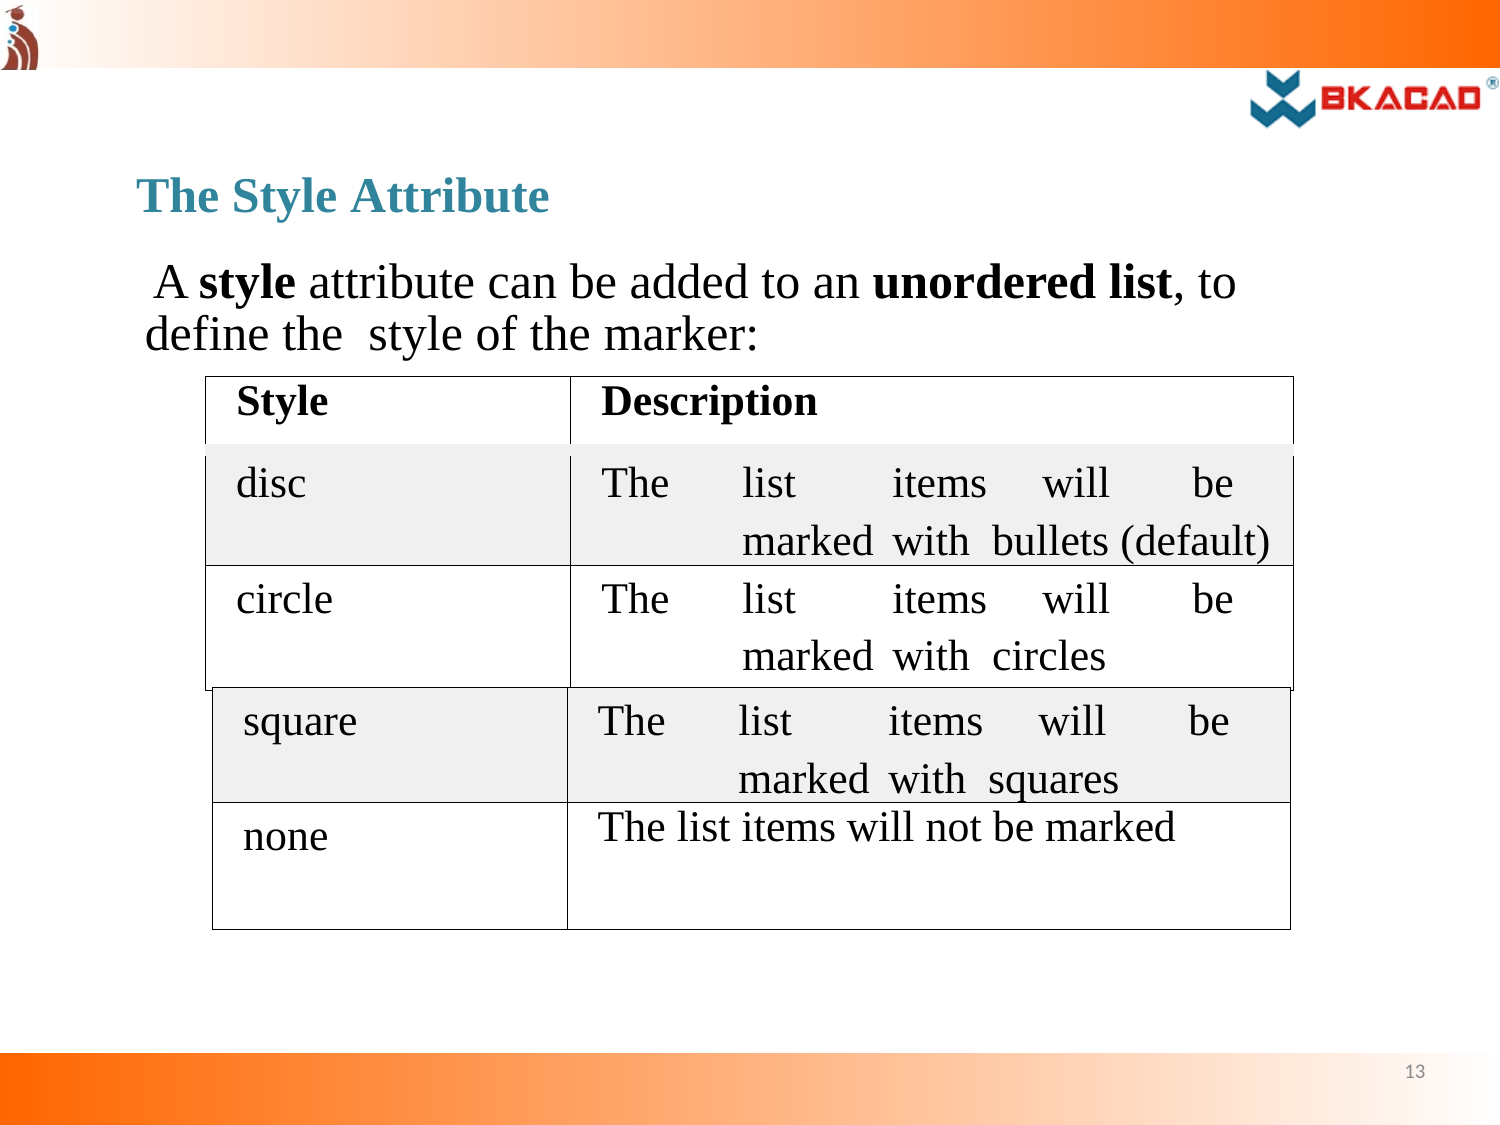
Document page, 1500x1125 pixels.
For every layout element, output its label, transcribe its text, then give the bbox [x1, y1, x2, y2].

table_cell disc [206, 456, 570, 565]
table_cell The list items will not be marked [568, 803, 1290, 929]
table_header square [213, 688, 567, 802]
table_cell circle [206, 566, 570, 690]
table_cell The list items will be marked with bullets (default) [571, 456, 1293, 565]
table_cell none [213, 803, 567, 929]
picture [0, 4, 39, 70]
table_header Description [571, 377, 1293, 444]
slide_number 13 [1404, 1057, 1499, 1079]
picture [1250, 69, 1499, 129]
table_header Style [206, 377, 570, 444]
table_header The list items will be marked with squares [568, 688, 1290, 802]
table_cell The list items will be marked with circles [571, 566, 1293, 690]
text_box The Style Attribute A style attribute can be added to an unordered list, to define the style of the marker: [134, 162, 1358, 361]
